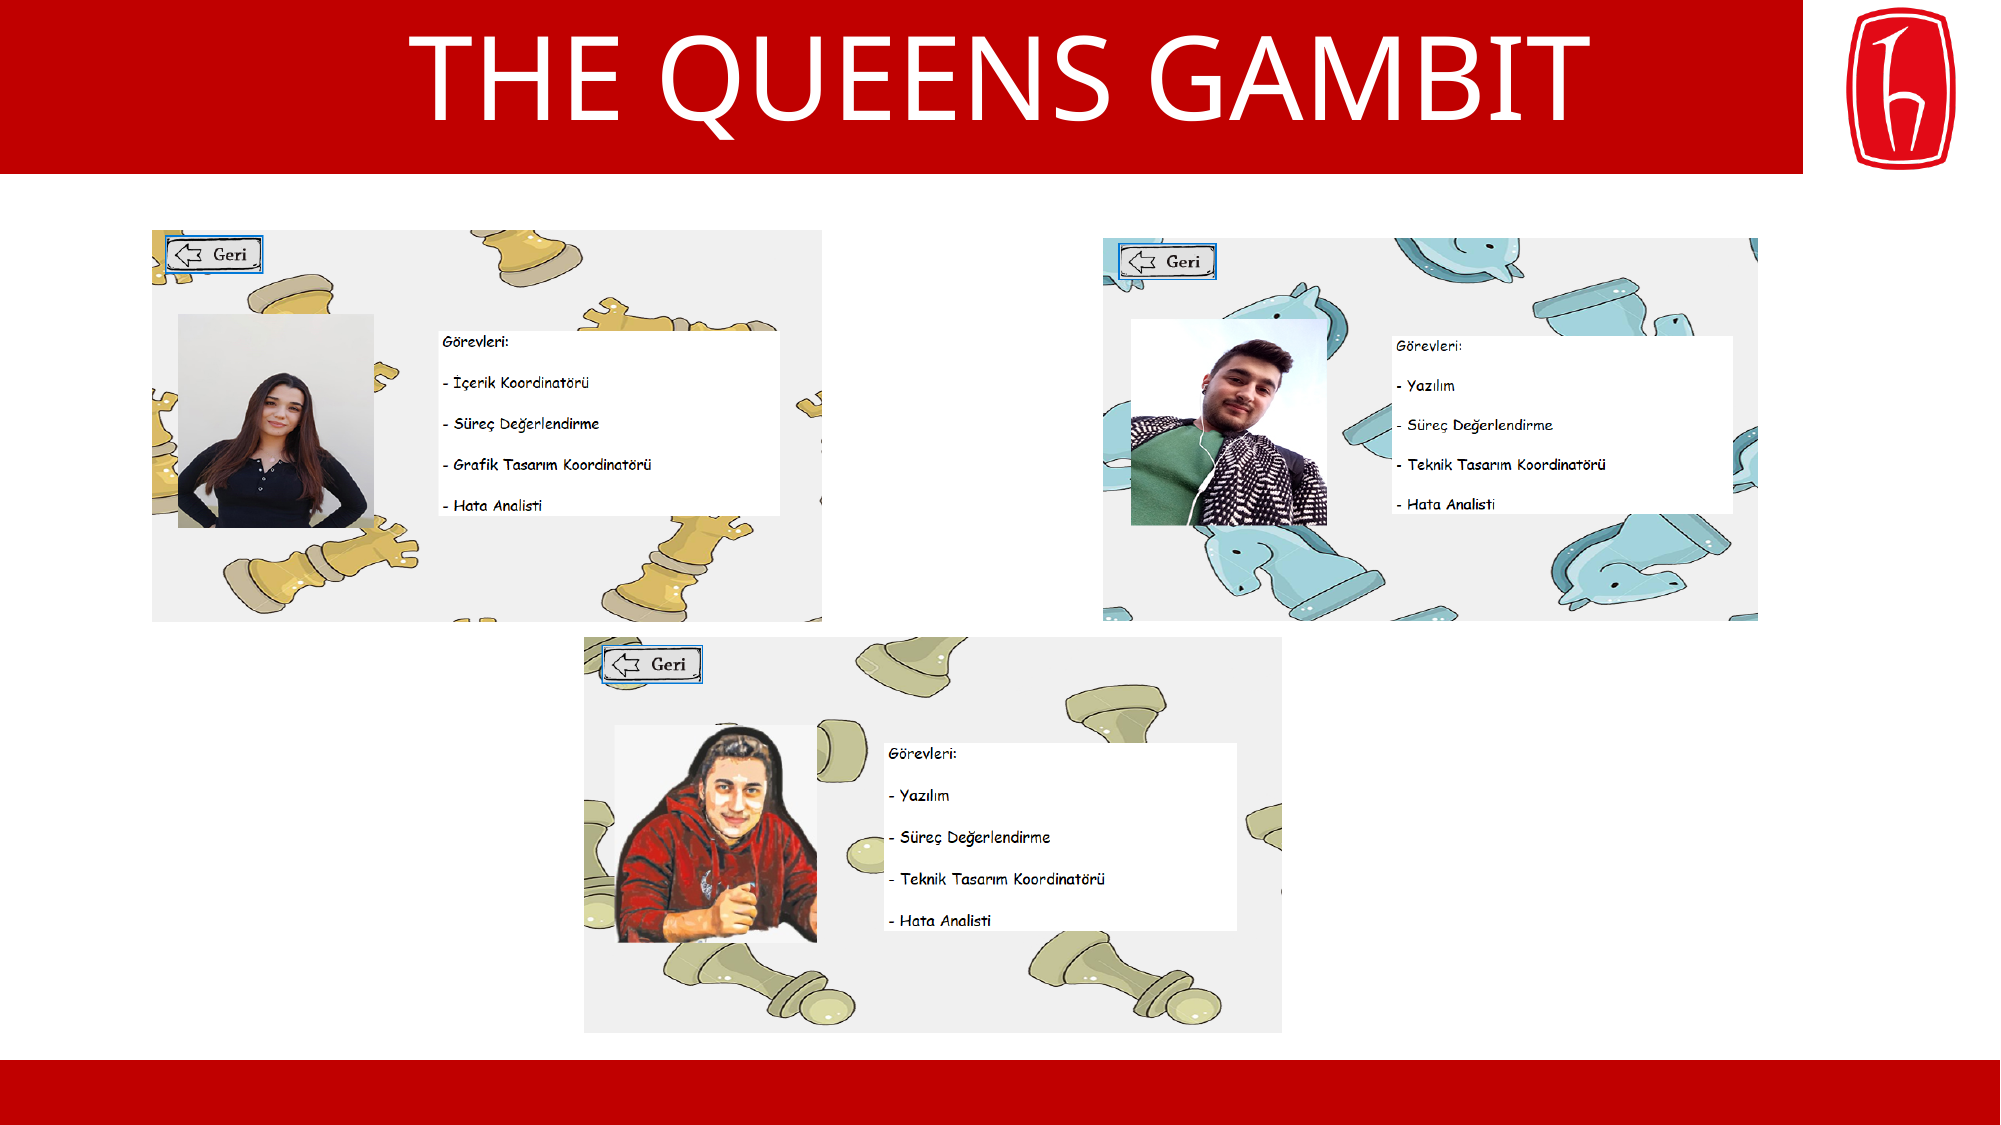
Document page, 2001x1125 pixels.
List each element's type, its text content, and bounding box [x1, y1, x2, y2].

text_box THE QUEENS GAMBIT [380, 0, 1620, 169]
picture [1103, 238, 1758, 621]
text_box [0, 0, 1803, 174]
text_box [0, 1060, 2000, 1125]
picture [584, 636, 1282, 1033]
picture [1845, 7, 1956, 170]
picture [152, 230, 822, 622]
